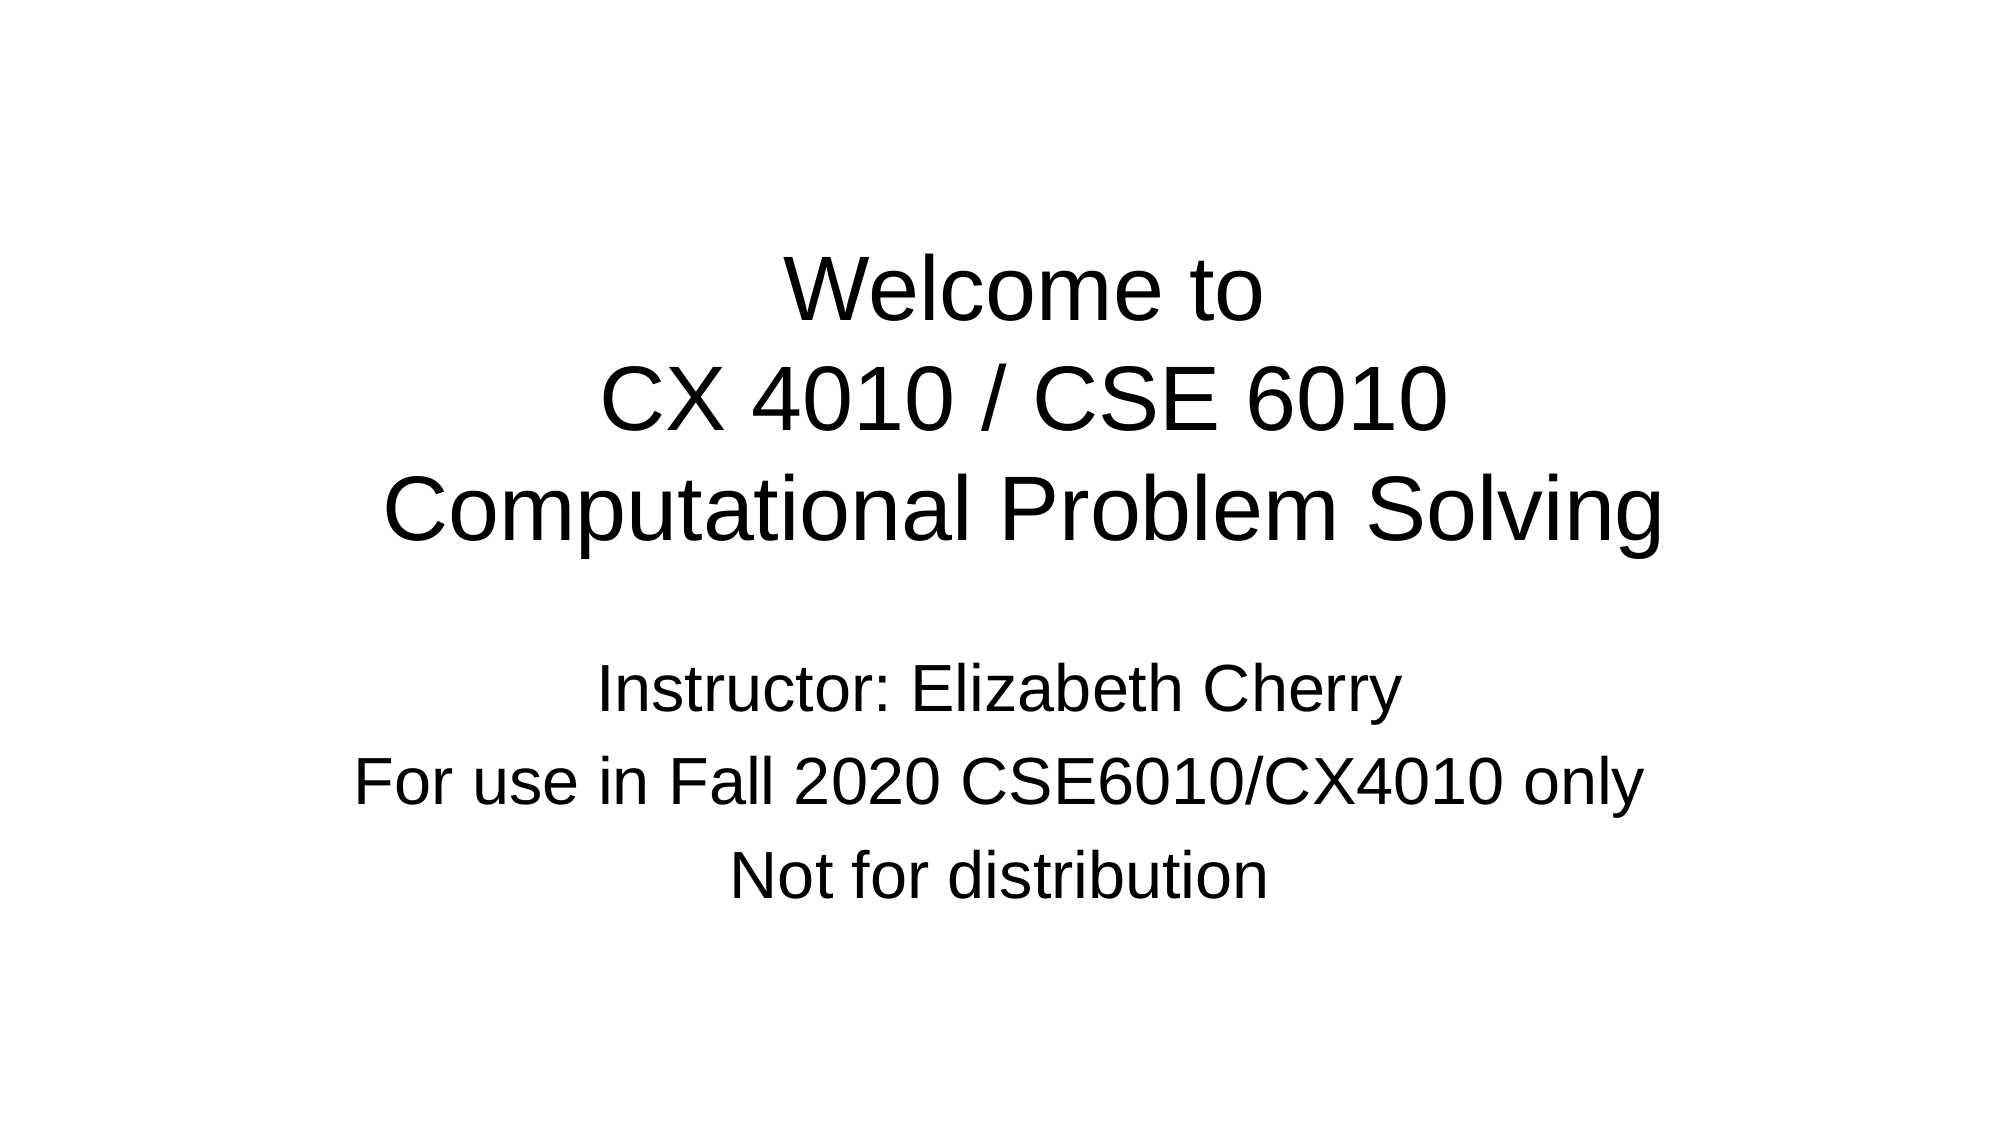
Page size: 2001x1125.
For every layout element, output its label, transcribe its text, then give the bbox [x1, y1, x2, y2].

subtitle Instructor: Elizabeth Cherry For use in Fall 2020 CSE6010/CX4010 only Not for distribution [300, 637, 1700, 925]
title Welcome to CX 4010 / CSE 6010 Computational Problem Solving [312, 224, 1738, 563]
